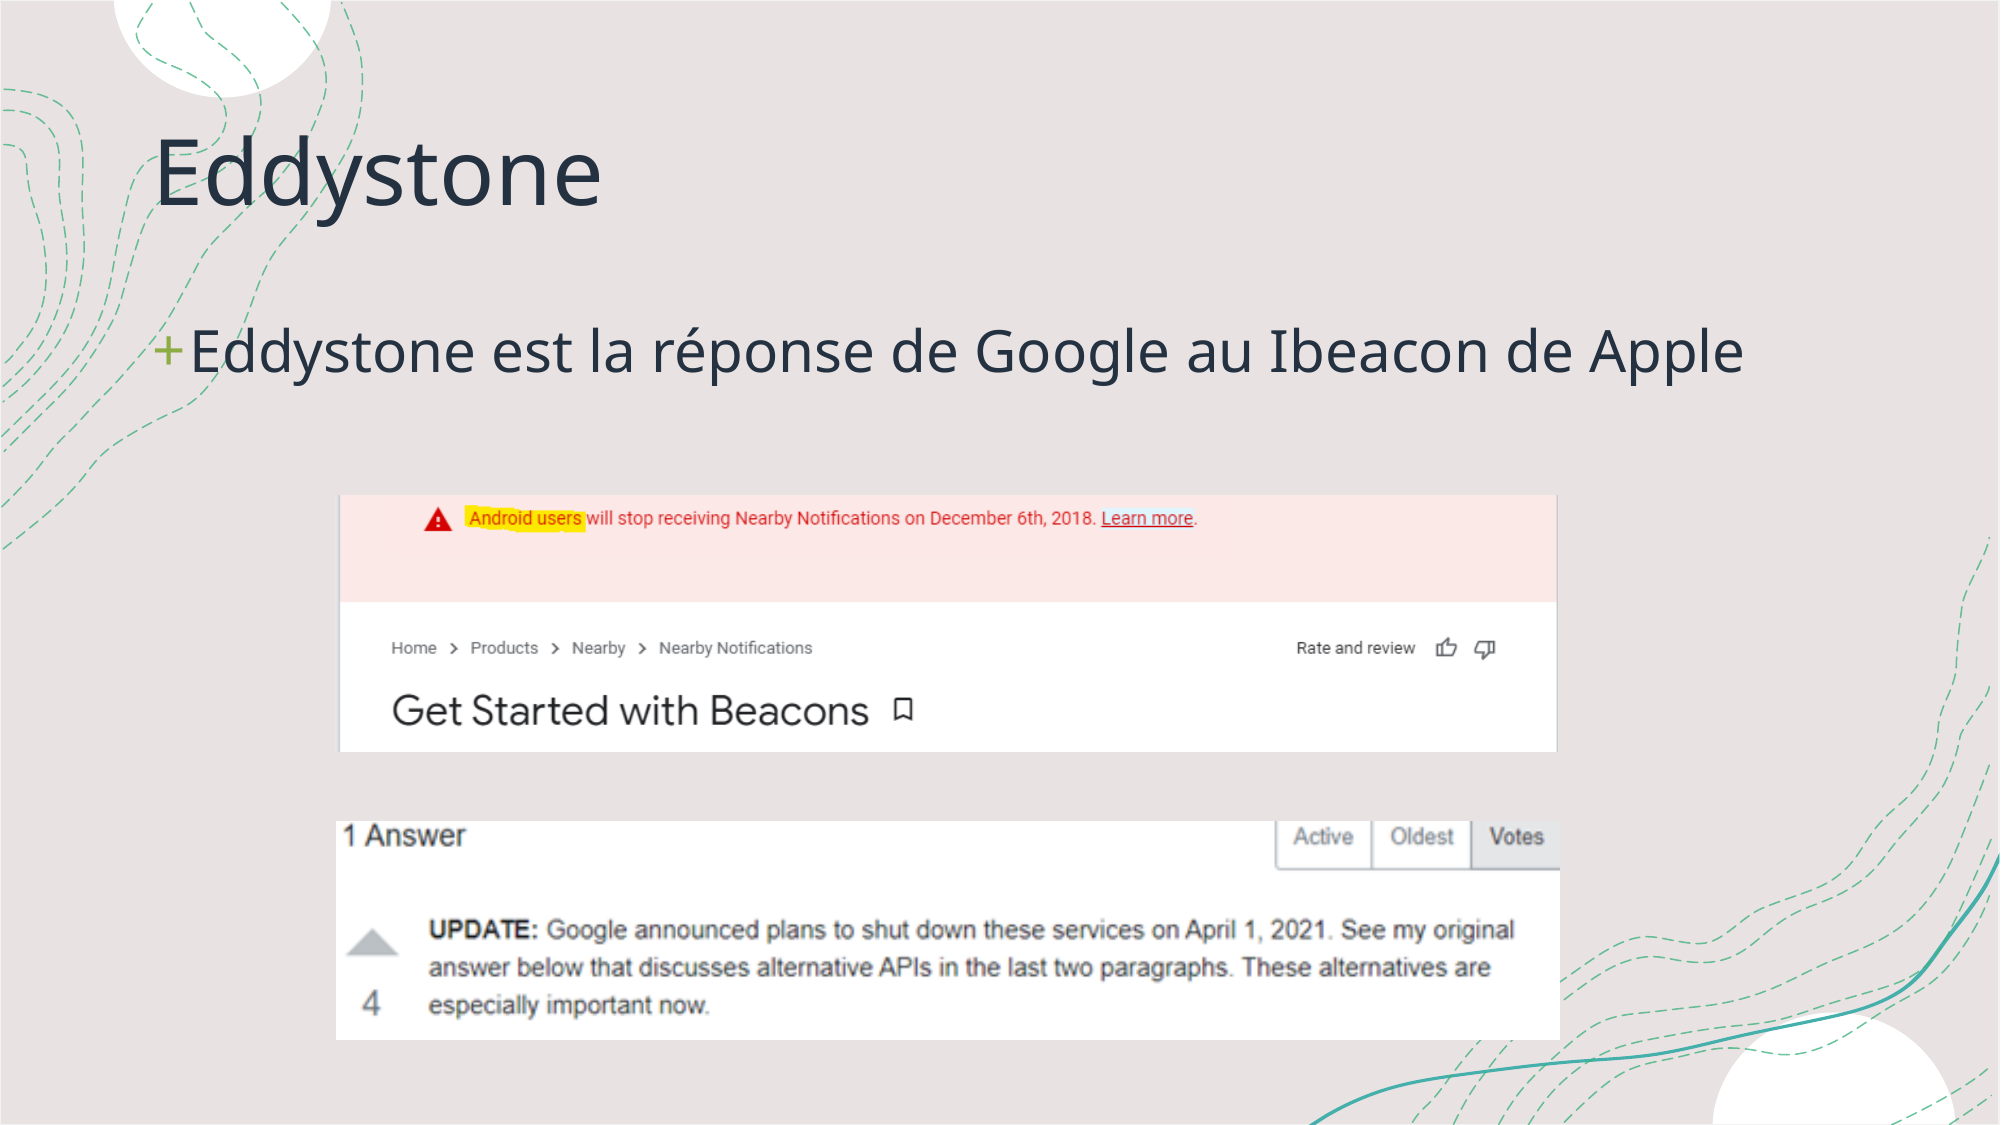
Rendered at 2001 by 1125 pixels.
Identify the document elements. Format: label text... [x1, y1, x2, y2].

list Eddystone est la réponse de Google au Ibeacon de Apple [137, 299, 1863, 1014]
picture [335, 495, 1558, 752]
title Eddystone [137, 59, 1863, 278]
picture [336, 821, 1560, 1040]
